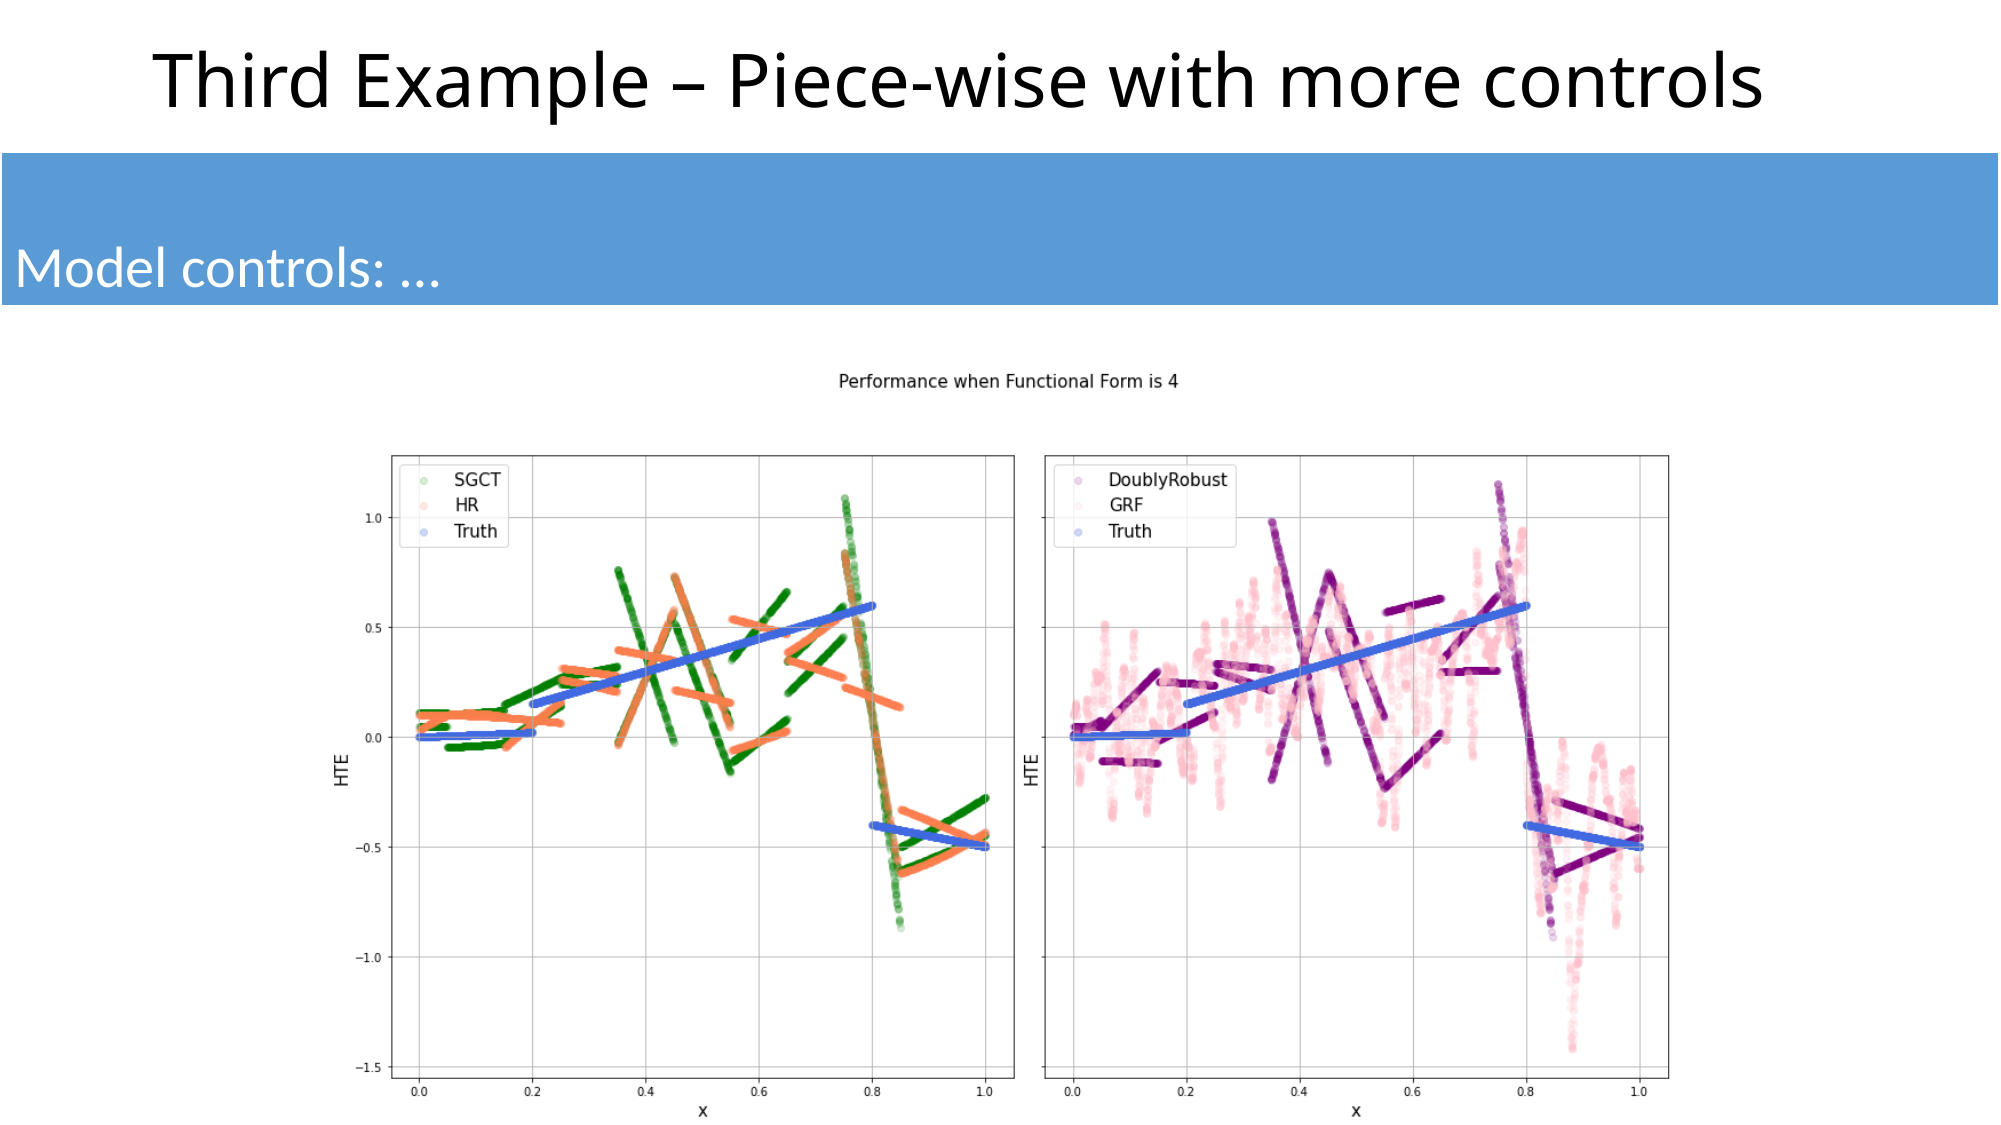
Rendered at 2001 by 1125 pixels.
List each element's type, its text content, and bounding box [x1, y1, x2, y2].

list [325, 366, 1675, 1125]
title Third Example – Piece-wise with more controls [137, 0, 1863, 150]
